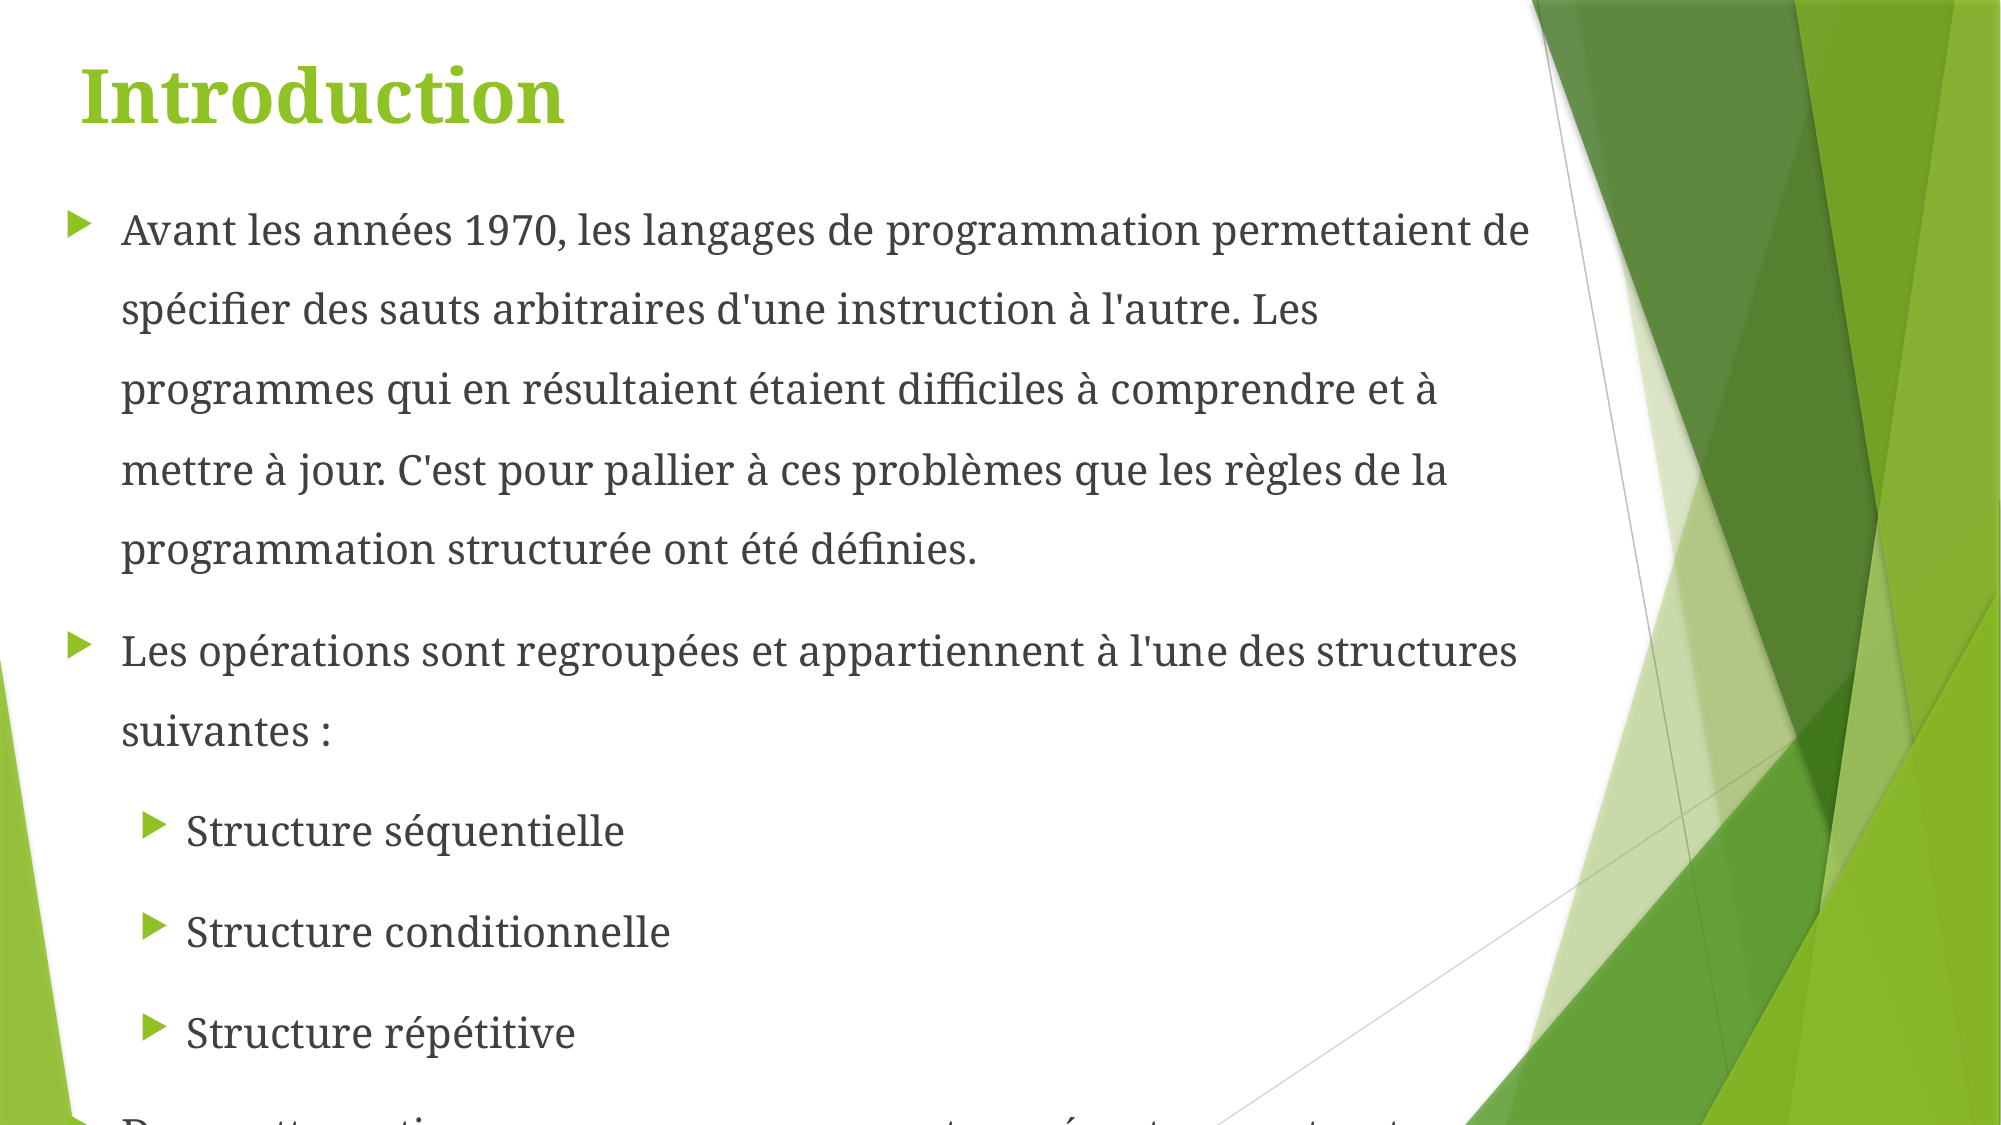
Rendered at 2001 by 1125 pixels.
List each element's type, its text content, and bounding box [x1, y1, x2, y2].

list Avant les années 1970, les langages de programmation permettaient de spécifier des sauts arbitraires d'une instruction à l'autre. Les programmes qui en résultaient étaient difficiles à comprendre et à mettre à jour. C'est pour pallier à ces problèmes que les règles de la programmation structurée ont été définies. Les opérations sont regroupées et appartiennent à l'une des structures suivantes : Structure séquentielle Structure conditionnelle Structure répétitive Dans cette section, nous verrons comment représenter ces structures en pseudo-code. Nous terminerons par une discussion sur l'agencement de ces structures entre elles. [49, 165, 1569, 1113]
title Introduction [65, 41, 1476, 165]
